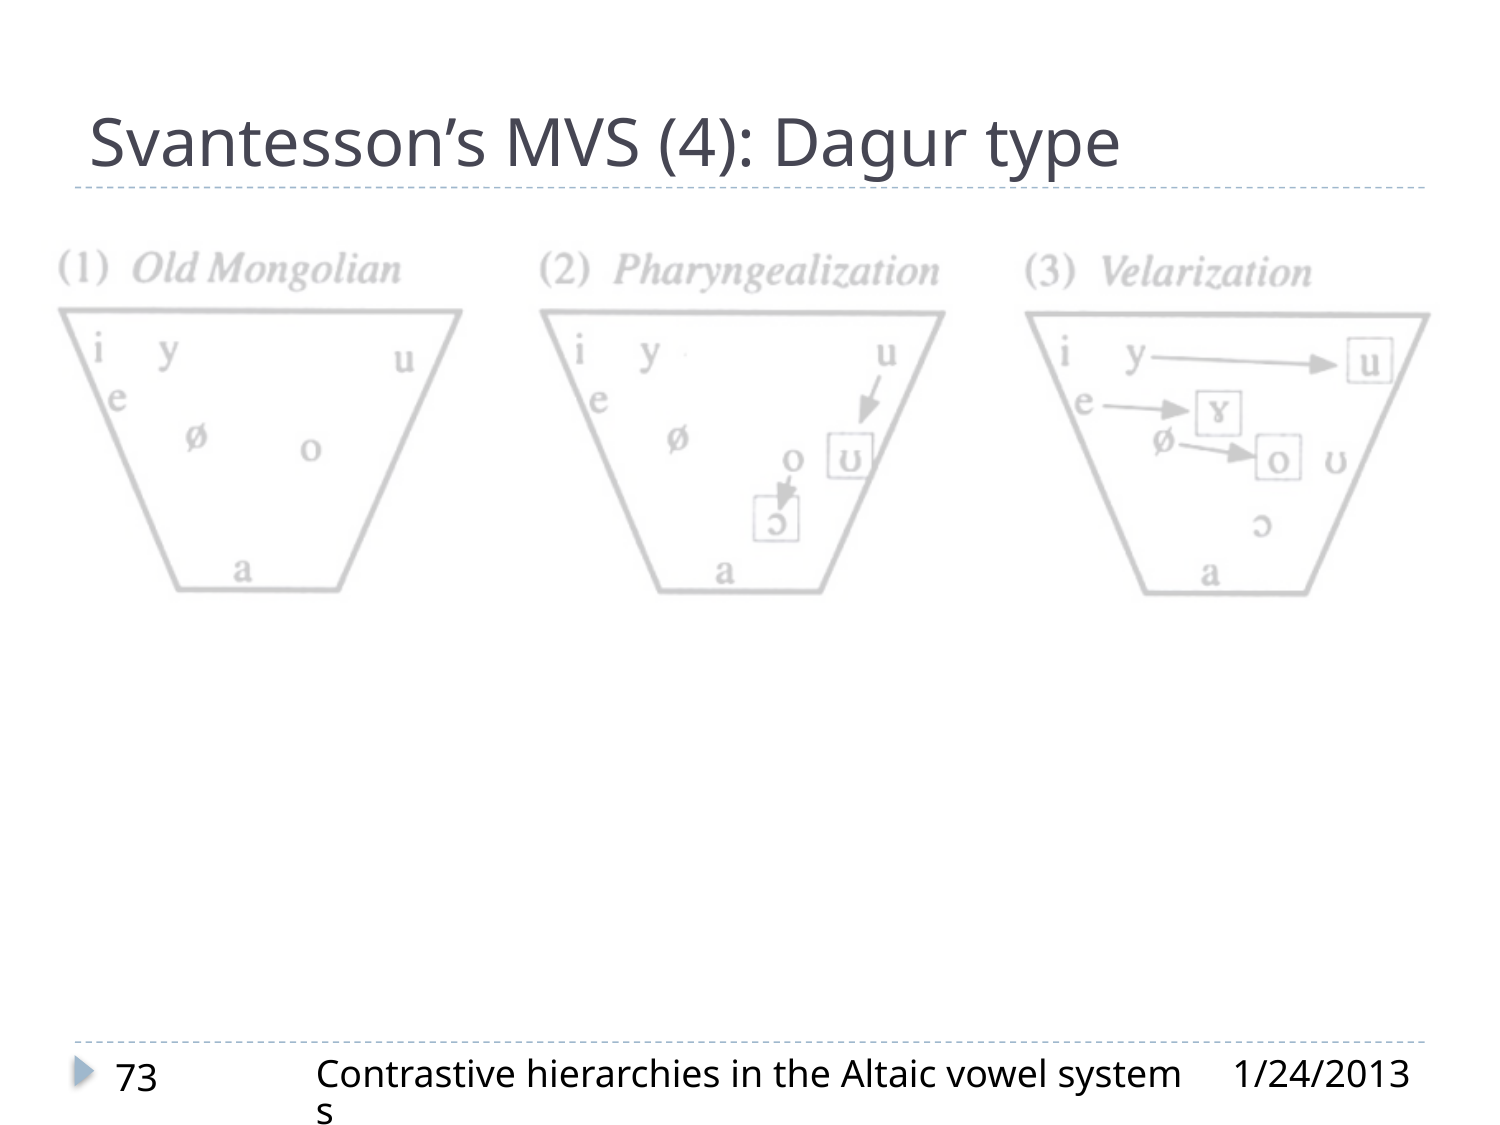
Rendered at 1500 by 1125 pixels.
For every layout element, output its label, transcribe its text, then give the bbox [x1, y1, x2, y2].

footer Contrastive hierarchies in the Altaic vowel systems [301, 1042, 1211, 1103]
picture [29, 231, 1446, 1012]
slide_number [1211, 1042, 1426, 1103]
title Svantesson’s MVS (4): Dagur type [75, 24, 1425, 188]
slide_number 73 [100, 1046, 302, 1103]
